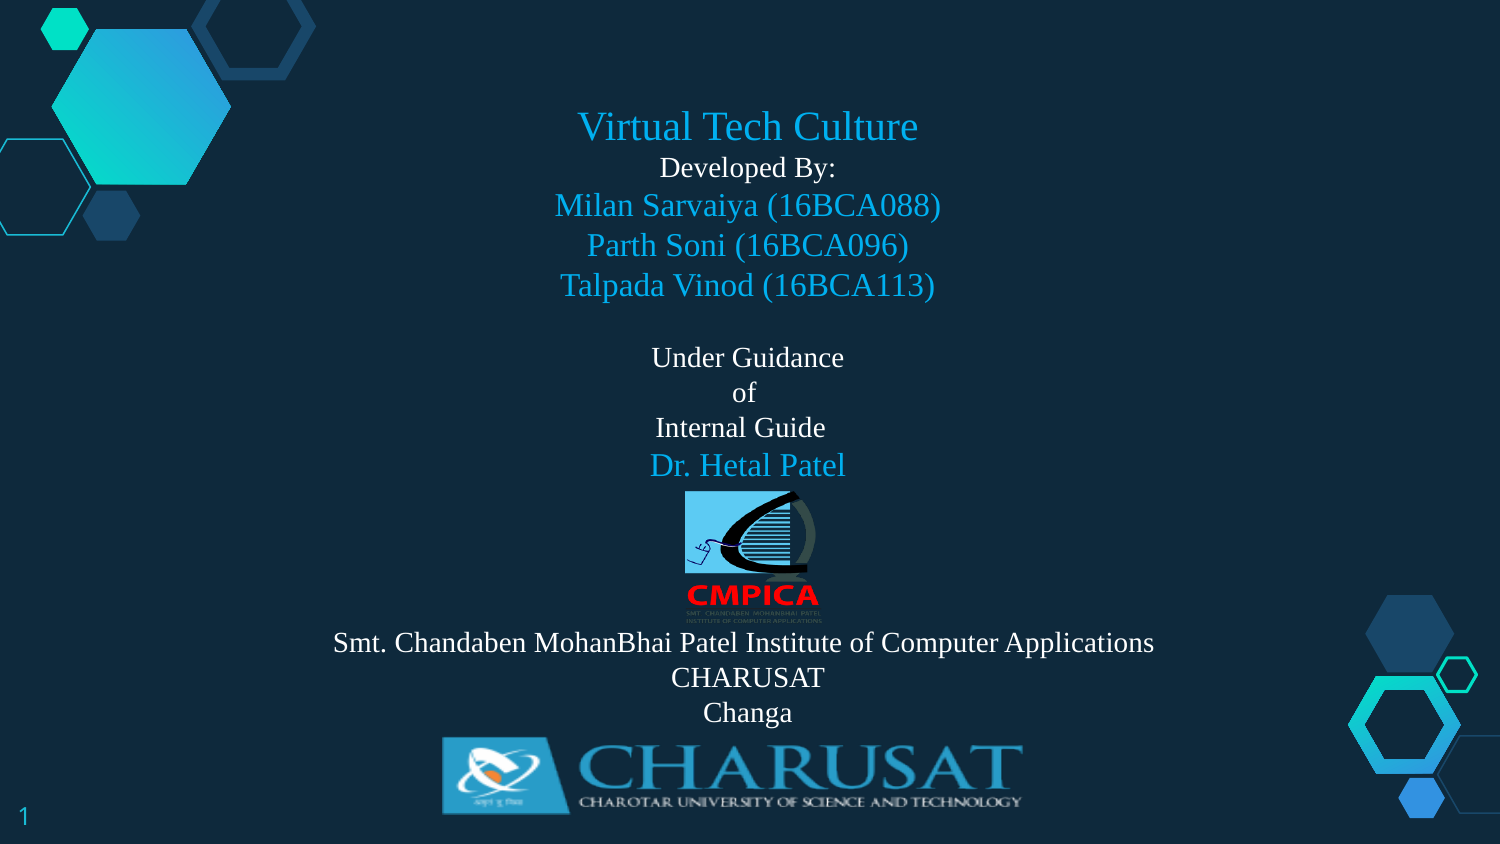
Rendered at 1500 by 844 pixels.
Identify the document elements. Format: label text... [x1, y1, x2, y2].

text_box Virtual Tech Culture Developed By: Milan Sarvaiya (16BCA088) Parth Soni (16BCA096) Talpada Vinod (16BCA113) Under Guidance of Internal Guide Dr. Hetal Patel Smt. Chandaben MohanBhai Patel Institute of Computer Applications CHARUSAT Changa [181, 91, 1315, 771]
slide_number 1 [2, 785, 93, 844]
picture [441, 735, 1059, 815]
picture [670, 490, 830, 624]
